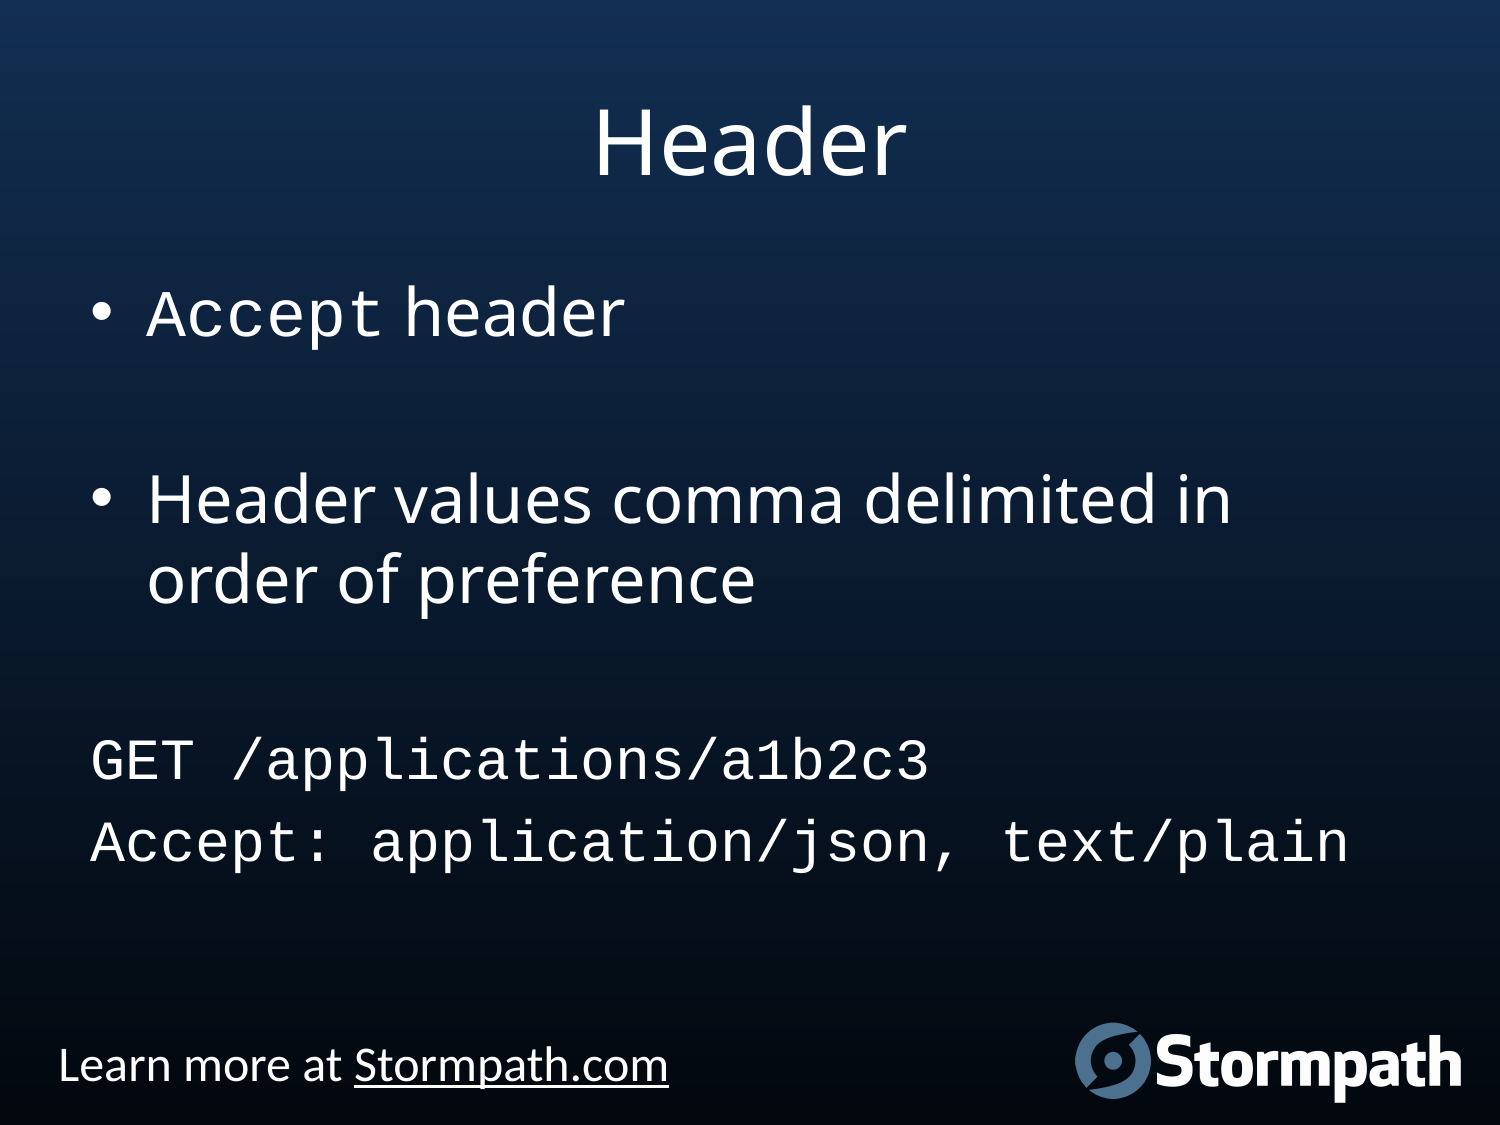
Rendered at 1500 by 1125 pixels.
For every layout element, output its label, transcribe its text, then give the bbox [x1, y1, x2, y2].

list Accept header Header values comma delimited in order of preference GET /applications/a1b2c3 Accept: application/json, text/plain [75, 262, 1425, 1005]
picture [1074, 1022, 1500, 1105]
text_box Learn more at Stormpath.com [43, 1024, 685, 1100]
title Header [75, 45, 1425, 233]
